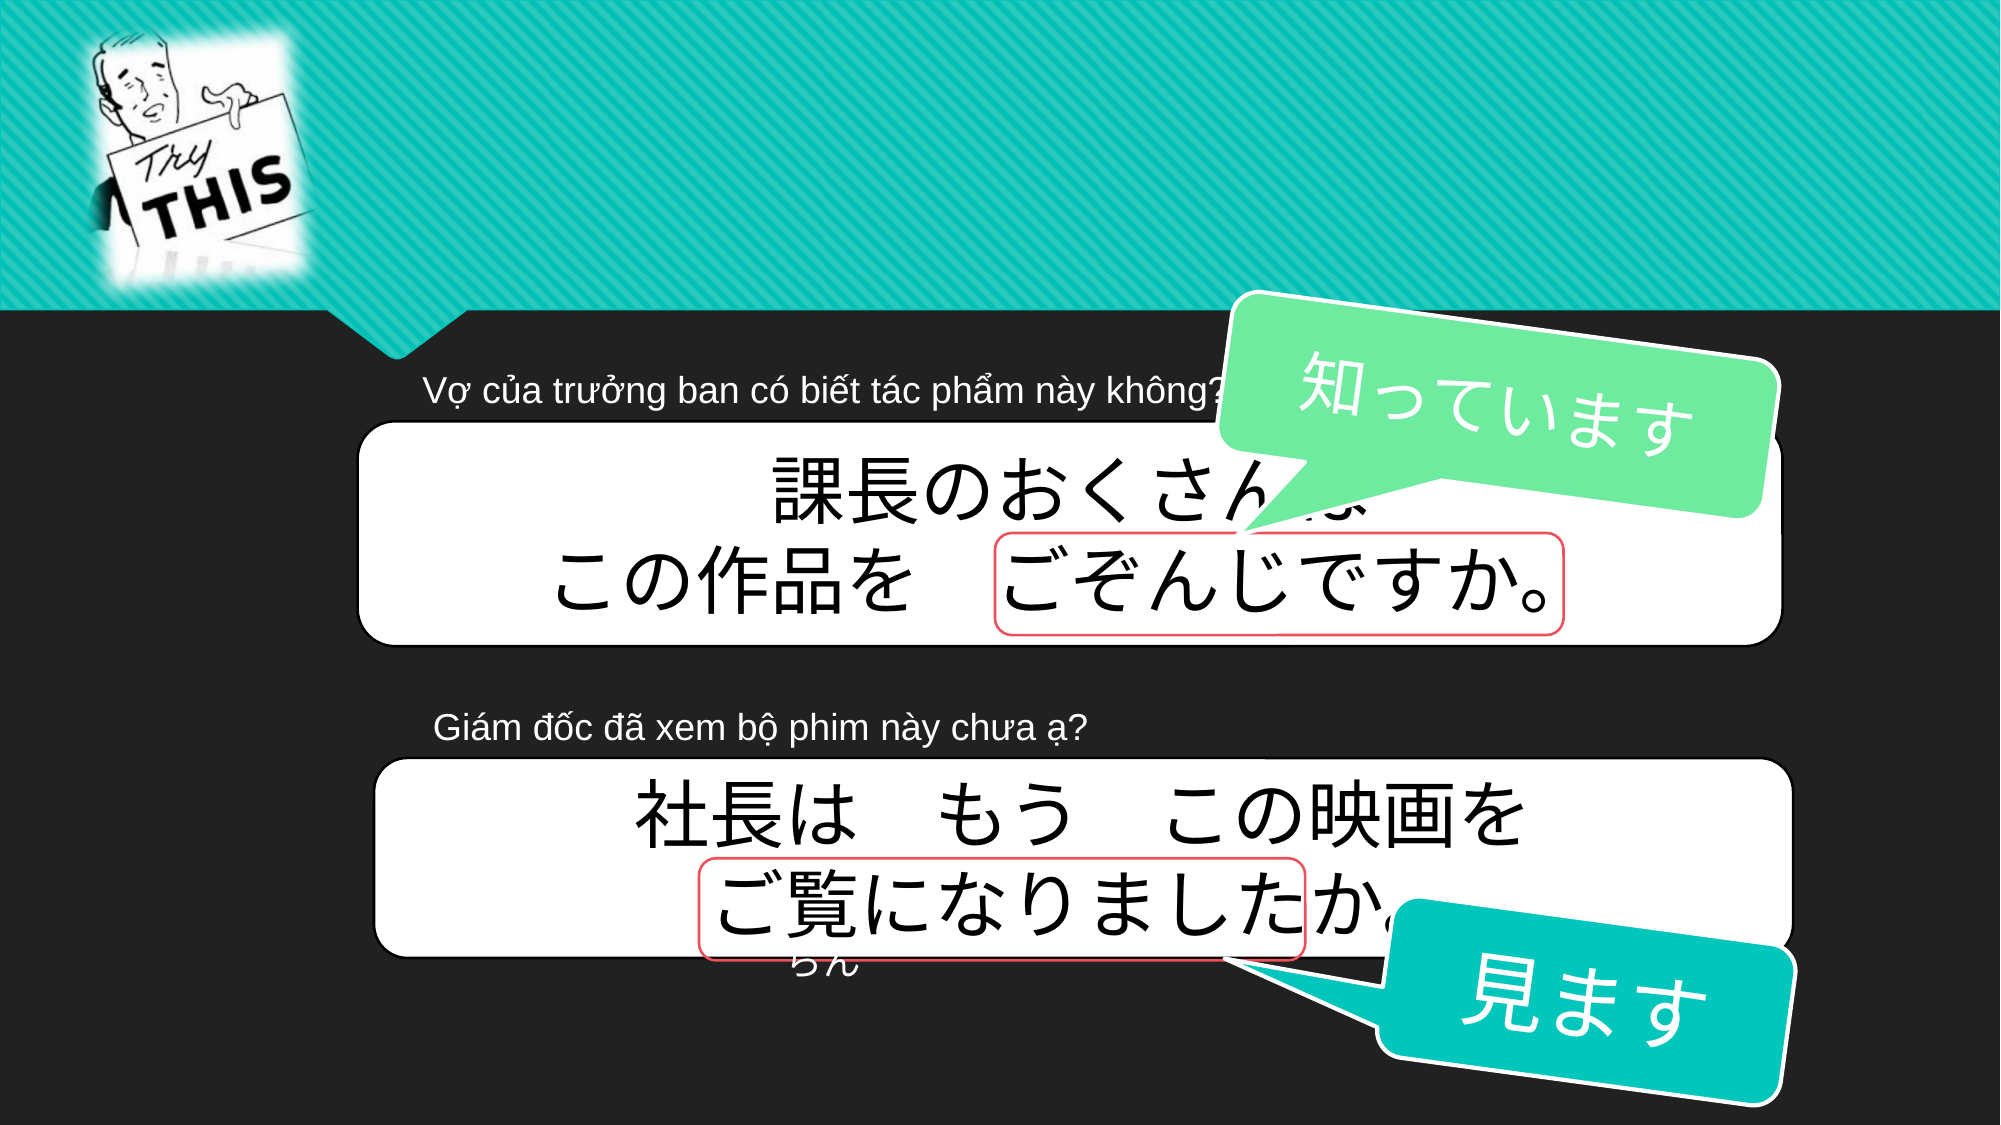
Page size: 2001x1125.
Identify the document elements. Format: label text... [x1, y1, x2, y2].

picture [78, 18, 319, 302]
text_box Vợ của trưởng ban có biết tác phẩm này không? [407, 358, 1223, 419]
text_box らん [770, 930, 937, 991]
text_box [697, 856, 1307, 962]
text_box 課長のおくさんは この作品を ごぞんじですか。 [356, 419, 1784, 648]
text_box Giám đốc đã xem bộ phim này chưa ạ? [418, 695, 1131, 756]
text_box 社長は もう この映画を ご覧になりましたか。 [372, 756, 1795, 960]
text_box [993, 531, 1565, 637]
text_box 見ます [1222, 894, 1798, 1108]
text_box 知っています [1214, 289, 1782, 538]
